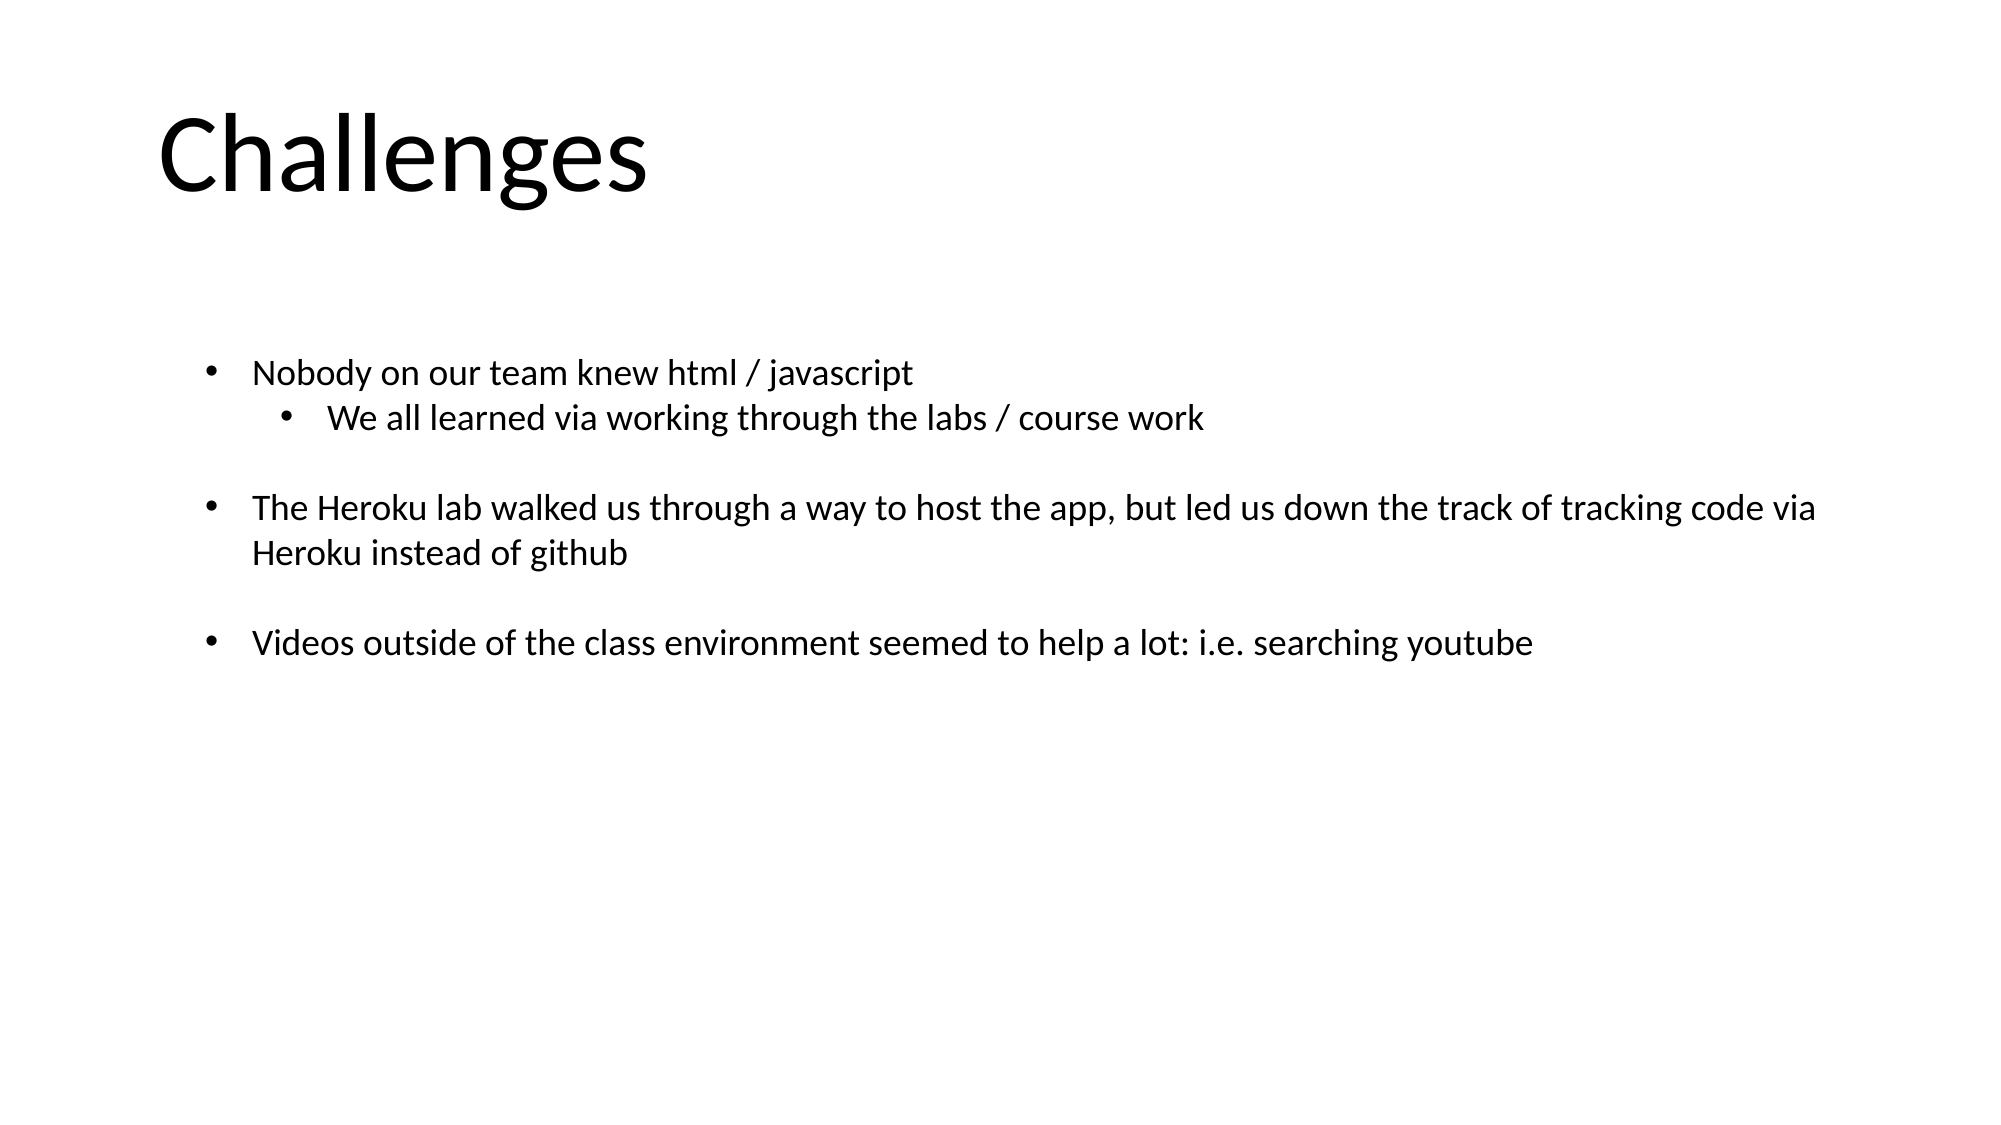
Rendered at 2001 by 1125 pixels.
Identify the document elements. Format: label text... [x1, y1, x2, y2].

text_box Nobody on our team knew html / javascript We all learned via working through the labs / course work The Heroku lab walked us through a way to host the app, but led us down the track of tracking code via Heroku instead of github Videos outside of the class environment seemed to help a lot: i.e. searching youtube [190, 340, 1844, 671]
text_box Challenges [143, 72, 666, 222]
